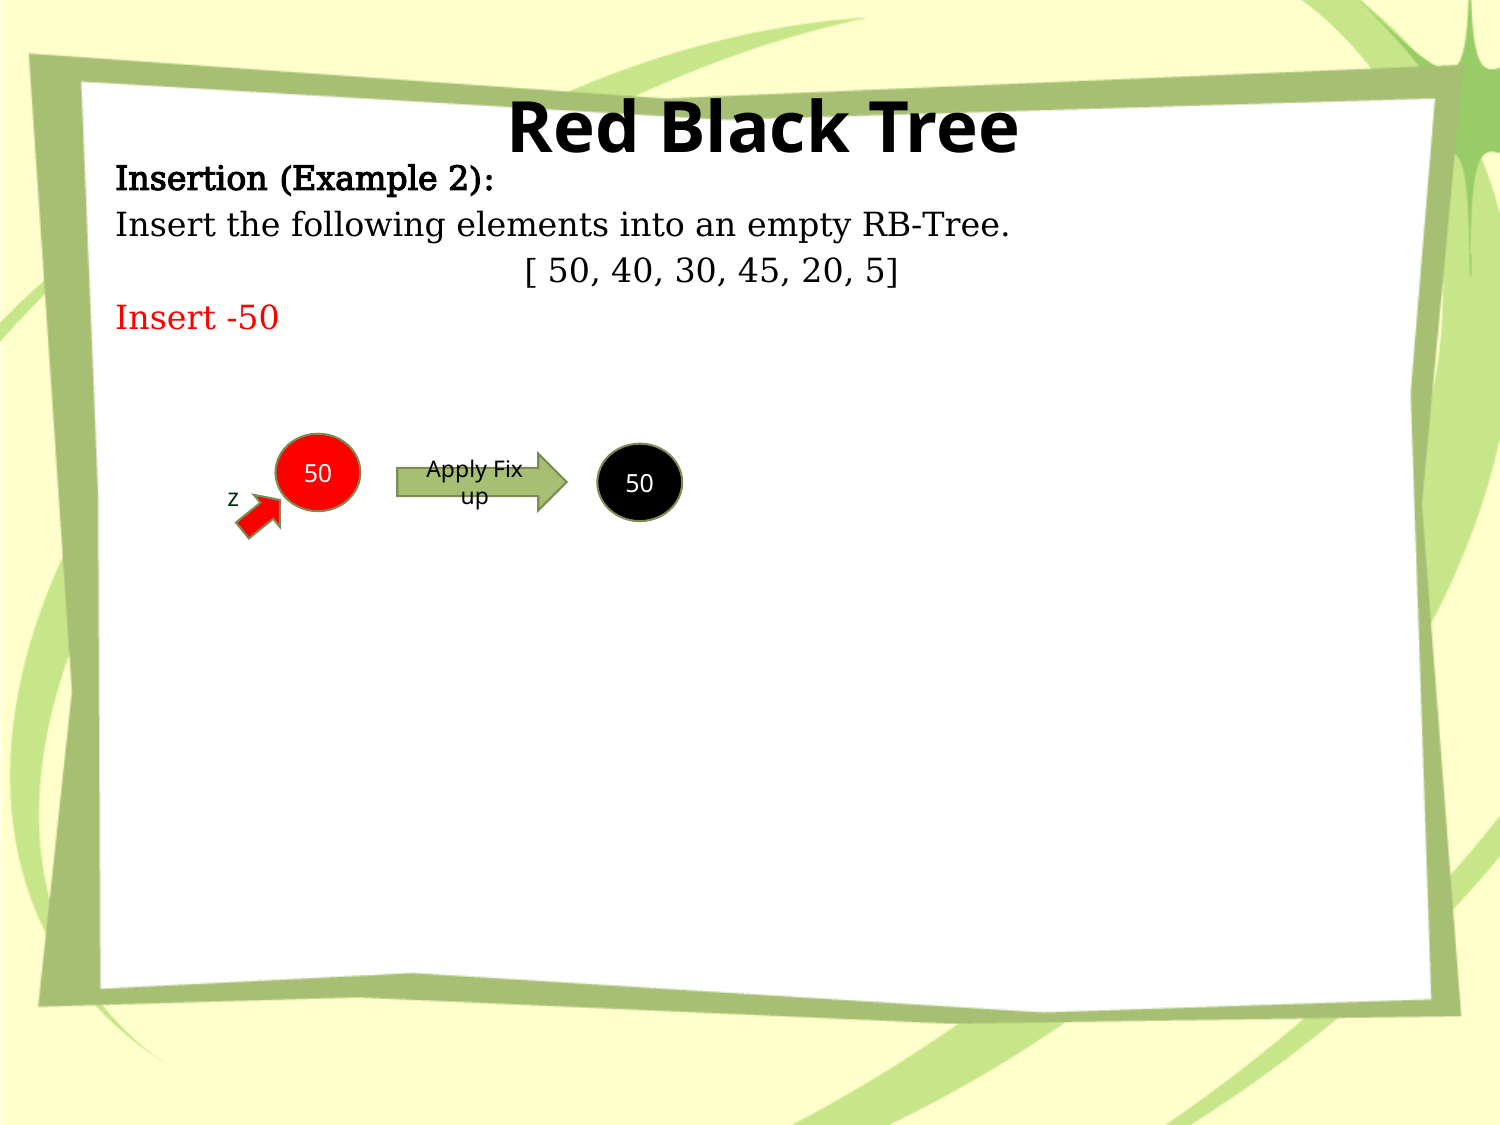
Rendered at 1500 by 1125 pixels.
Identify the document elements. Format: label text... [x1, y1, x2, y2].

text_box Insertion (Example 2): Insert the following elements into an empty RB-Tree. [ 50, 40, 30, 45, 20, 5] Insert -50 [100, 148, 1324, 350]
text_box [212, 433, 361, 536]
picture [0, 0, 1500, 1125]
text_box Apply Fix up [396, 451, 569, 513]
title Red Black Tree [88, 65, 1439, 184]
text_box 50 [596, 442, 684, 523]
